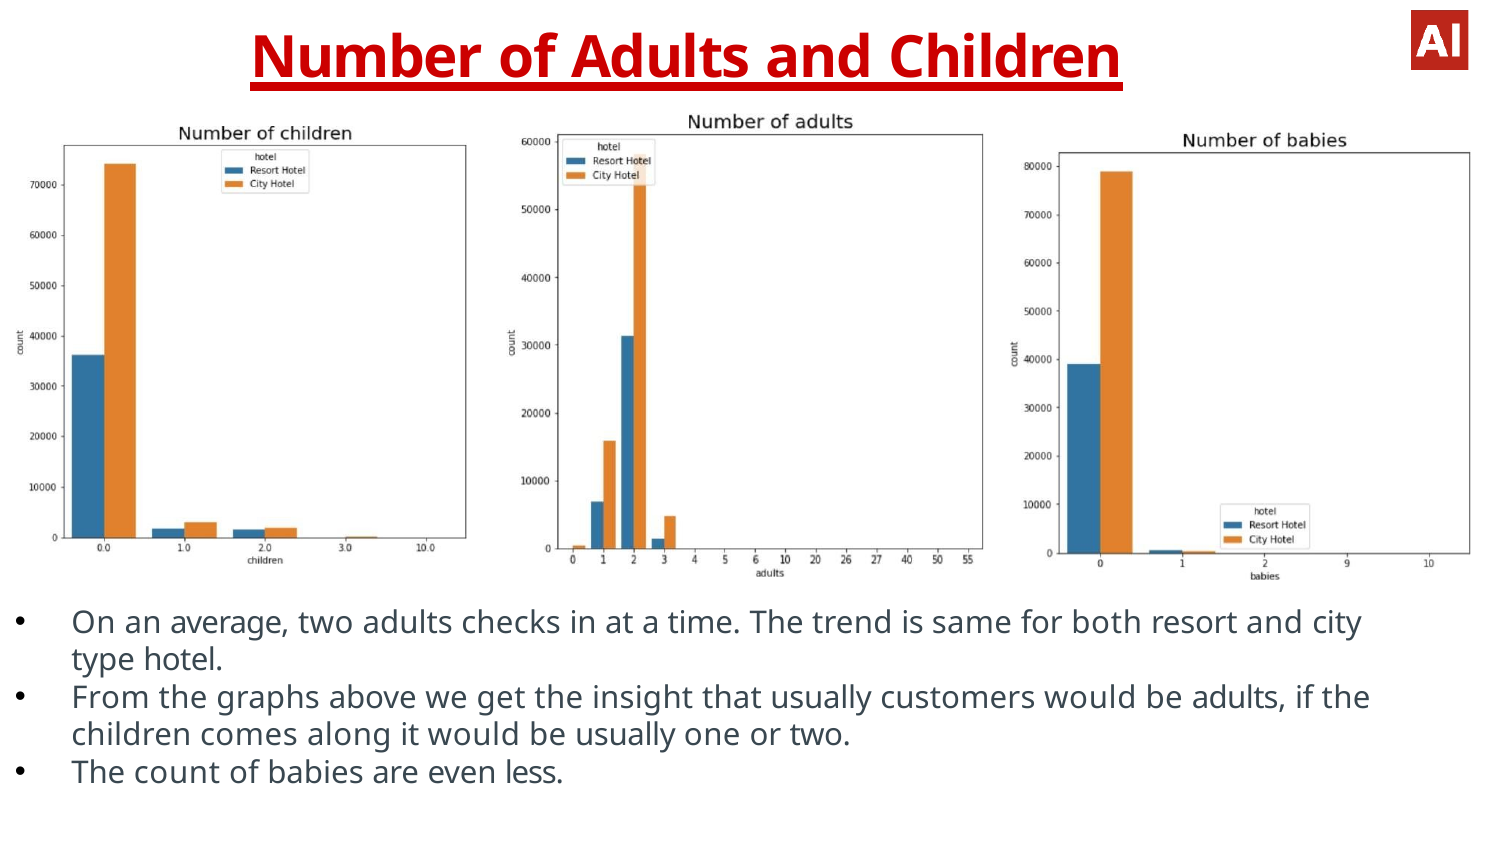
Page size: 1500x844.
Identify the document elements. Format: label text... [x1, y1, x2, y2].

text_box [506, 113, 984, 577]
text_box [1009, 132, 1471, 580]
picture [1411, 10, 1469, 70]
text_box On an average, two adults checks in at a time. The trend is same for both resort and city type hotel. From the graphs above we get the insight that usually customers would be adults, if the children comes along it would be usually one or two. The count of babies are even less. [12, 600, 1444, 790]
text_box [15, 126, 467, 564]
title Number of Adults and Children [248, 17, 1207, 161]
